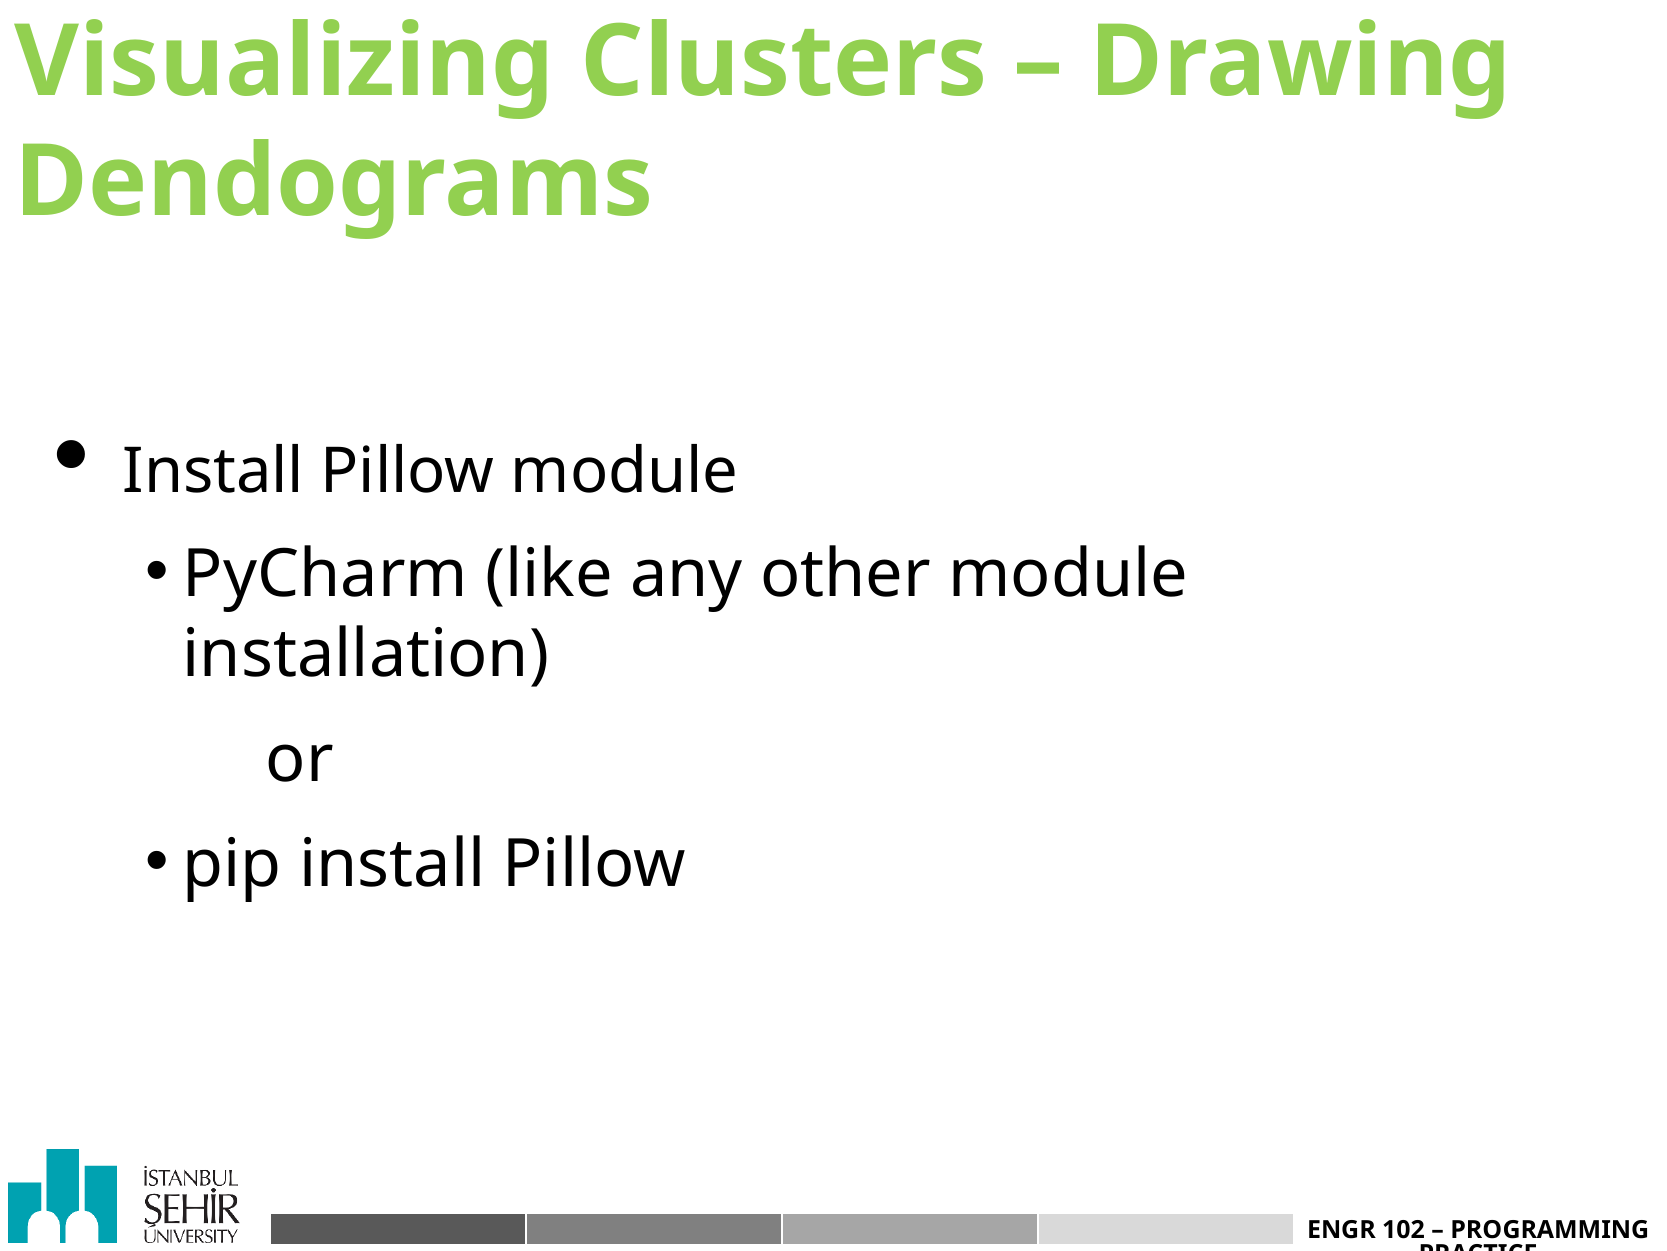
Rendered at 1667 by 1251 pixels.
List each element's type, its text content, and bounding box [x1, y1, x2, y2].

text_box Install Pillow module PyCharm (like any other module installation) or pip install Pillow [51, 433, 1646, 900]
title Visualizing Clusters – Drawing Dendograms [8, 0, 1663, 243]
picture [8, 1149, 240, 1243]
